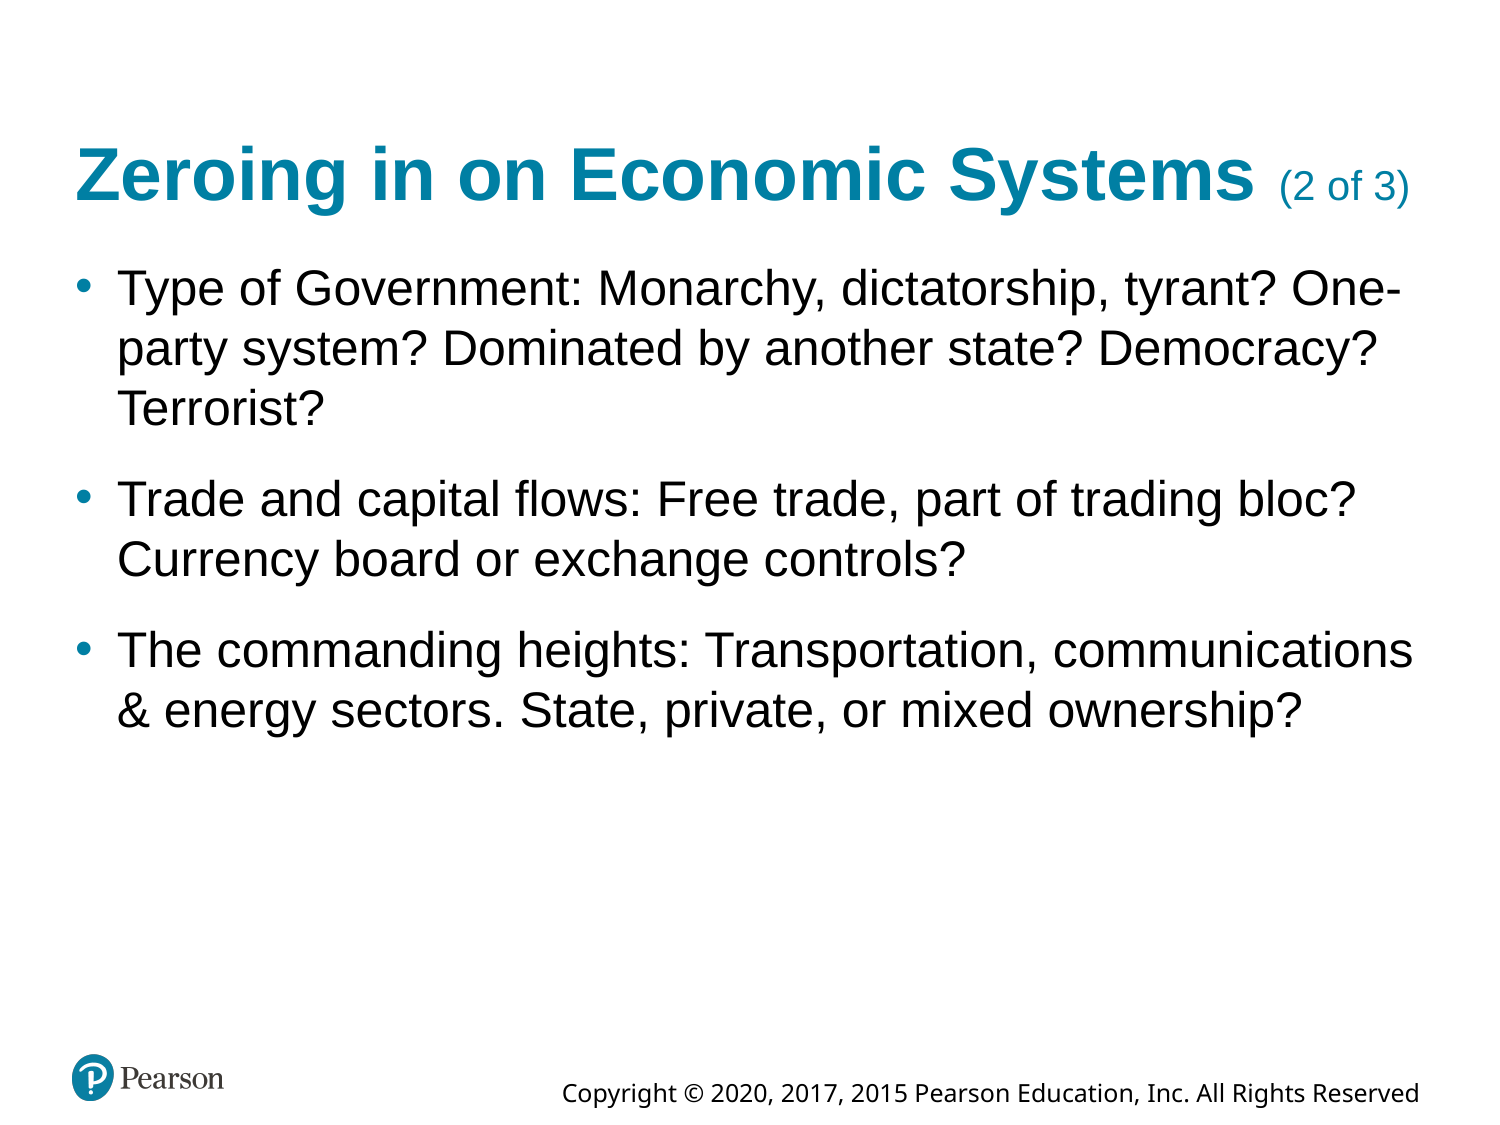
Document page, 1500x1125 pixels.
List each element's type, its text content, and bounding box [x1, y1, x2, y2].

picture [98, 1054, 224, 1101]
picture [72, 1087, 83, 1101]
title Zeroing in on Economic Systems (2 of 3) [75, 35, 1425, 216]
picture [80, 1063, 106, 1088]
picture [72, 1054, 88, 1070]
list Type of Government: Monarchy, dictatorship, tyrant? One-party system? Dominated by another state? Democracy? Terrorist? Trade and capital flows: Free trade, part of trading bloc? Currency board or exchange controls? The commanding heights: Transportation, communications & energy sectors. State, private, or mixed ownership? [75, 255, 1442, 983]
